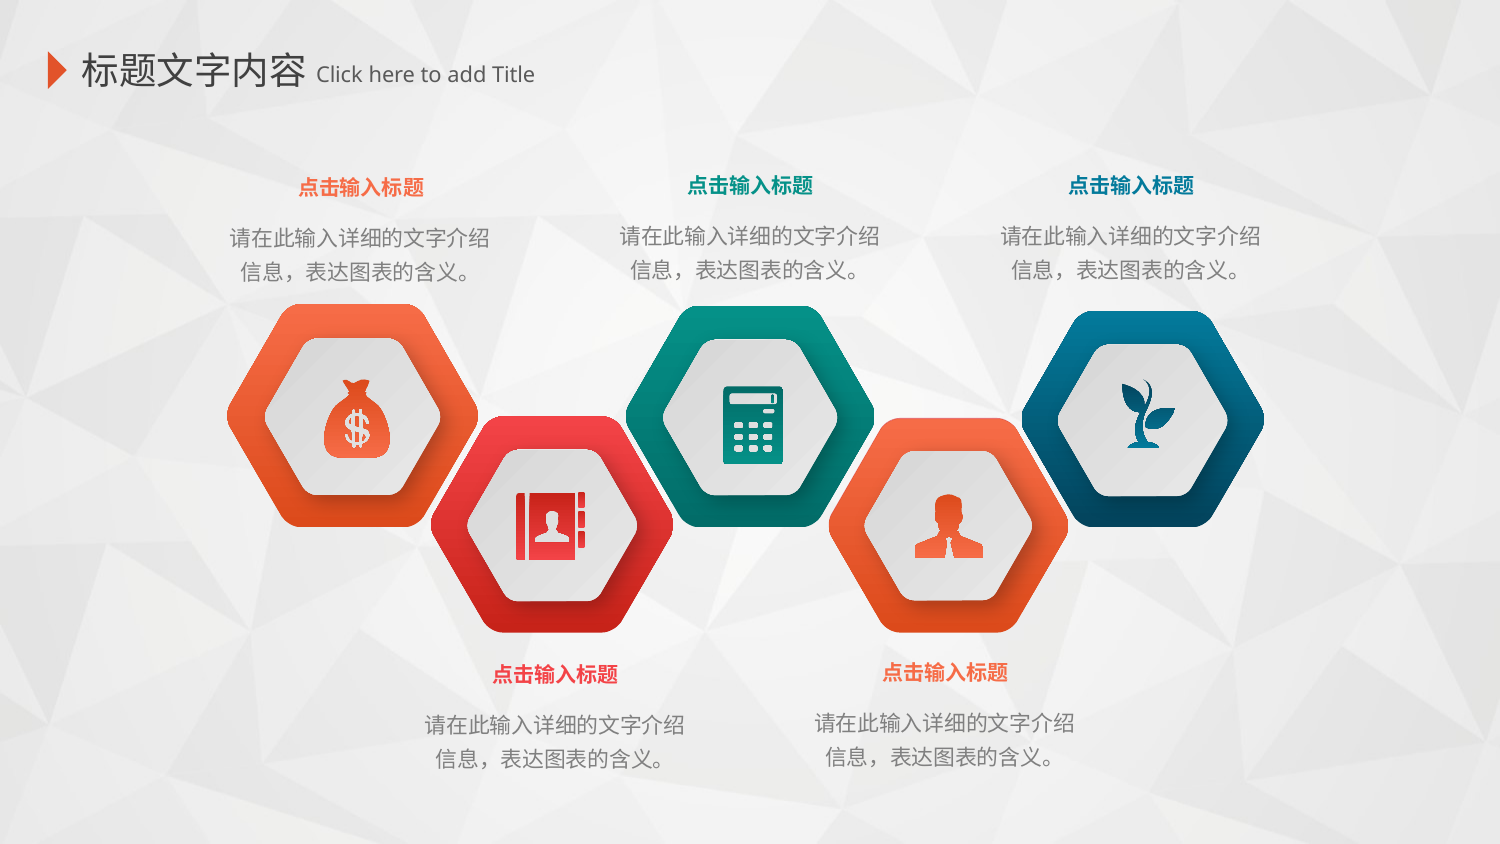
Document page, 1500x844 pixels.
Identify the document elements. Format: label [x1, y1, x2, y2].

text_box [979, 164, 1282, 290]
text_box [625, 305, 875, 528]
text_box [227, 303, 478, 528]
text_box [793, 652, 1096, 777]
text_box [404, 653, 706, 779]
text_box [515, 492, 585, 561]
text_box [1021, 311, 1264, 528]
text_box [48, 39, 558, 101]
text_box [723, 386, 784, 465]
text_box [599, 164, 901, 290]
picture [0, 0, 1500, 844]
text_box [209, 166, 512, 291]
text_box [431, 416, 674, 633]
text_box [828, 417, 1069, 633]
